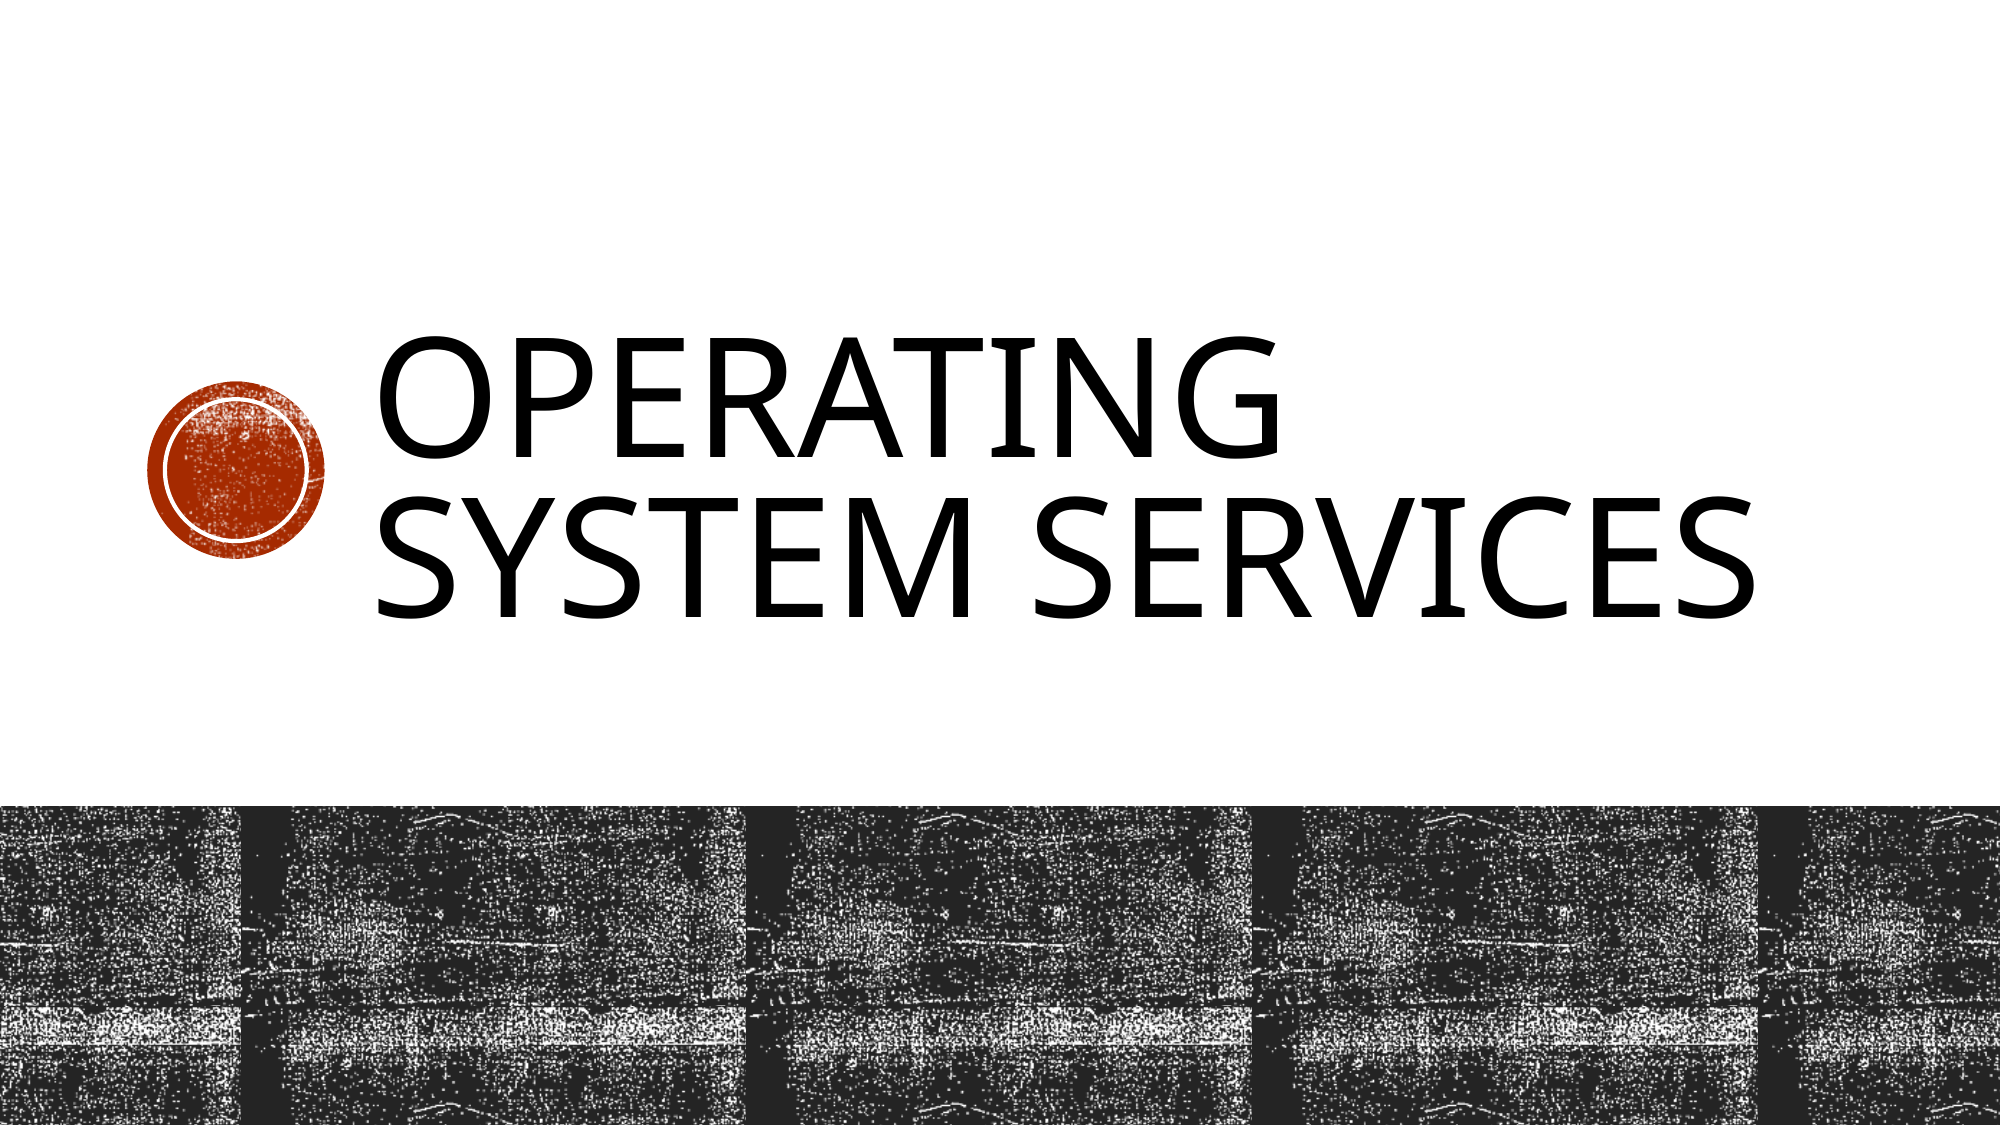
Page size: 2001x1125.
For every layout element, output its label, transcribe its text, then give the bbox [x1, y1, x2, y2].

title Operating system services [355, 201, 1878, 779]
